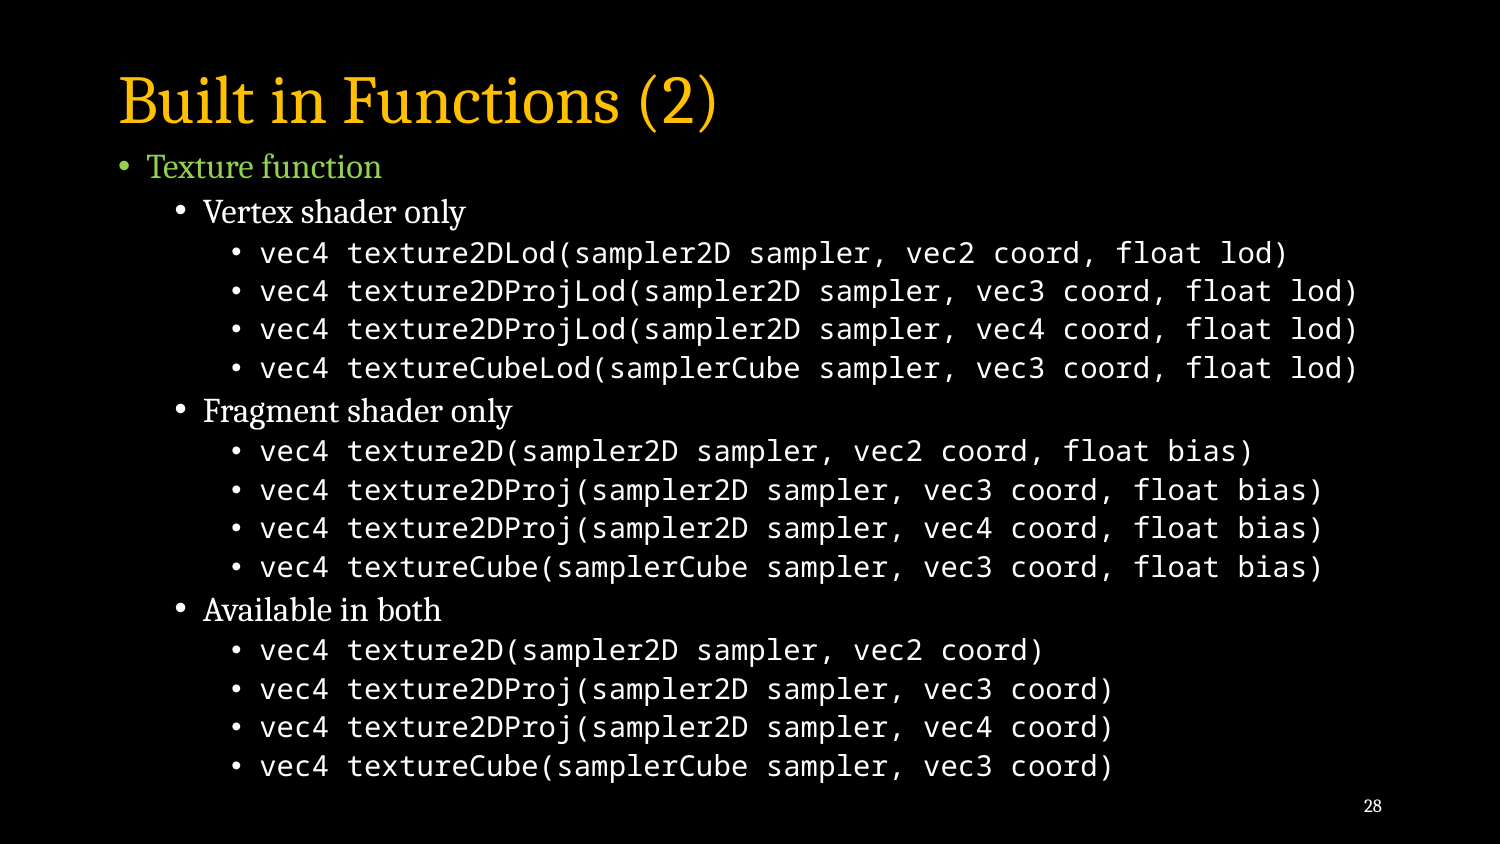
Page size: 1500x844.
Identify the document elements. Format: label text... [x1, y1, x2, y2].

slide_number 28 [1059, 782, 1397, 827]
list Texture function Vertex shader only vec4 texture2DLod(sampler2D sampler, vec2 coord, float lod) vec4 texture2DProjLod(sampler2D sampler, vec3 coord, float lod) vec4 texture2DProjLod(sampler2D sampler, vec4 coord, float lod) vec4 textureCubeLod(samplerCube sampler, vec3 coord, float lod) Fragment shader only vec4 texture2D(sampler2D sampler, vec2 coord, float bias) vec4 texture2DProj(sampler2D sampler, vec3 coord, float bias) vec4 texture2DProj(sampler2D sampler, vec4 coord, float bias) vec4 textureCube(samplerCube sampler, vec3 coord, float bias) Available in both vec4 texture2D(sampler2D sampler, vec2 coord) vec4 texture2DProj(sampler2D sampler, vec3 coord) vec4 texture2DProj(sampler2D sampler, vec4 coord) vec4 textureCube(samplerCube sampler, vec3 coord) [103, 140, 1397, 799]
title Built in Functions (2) [103, 44, 1397, 140]
